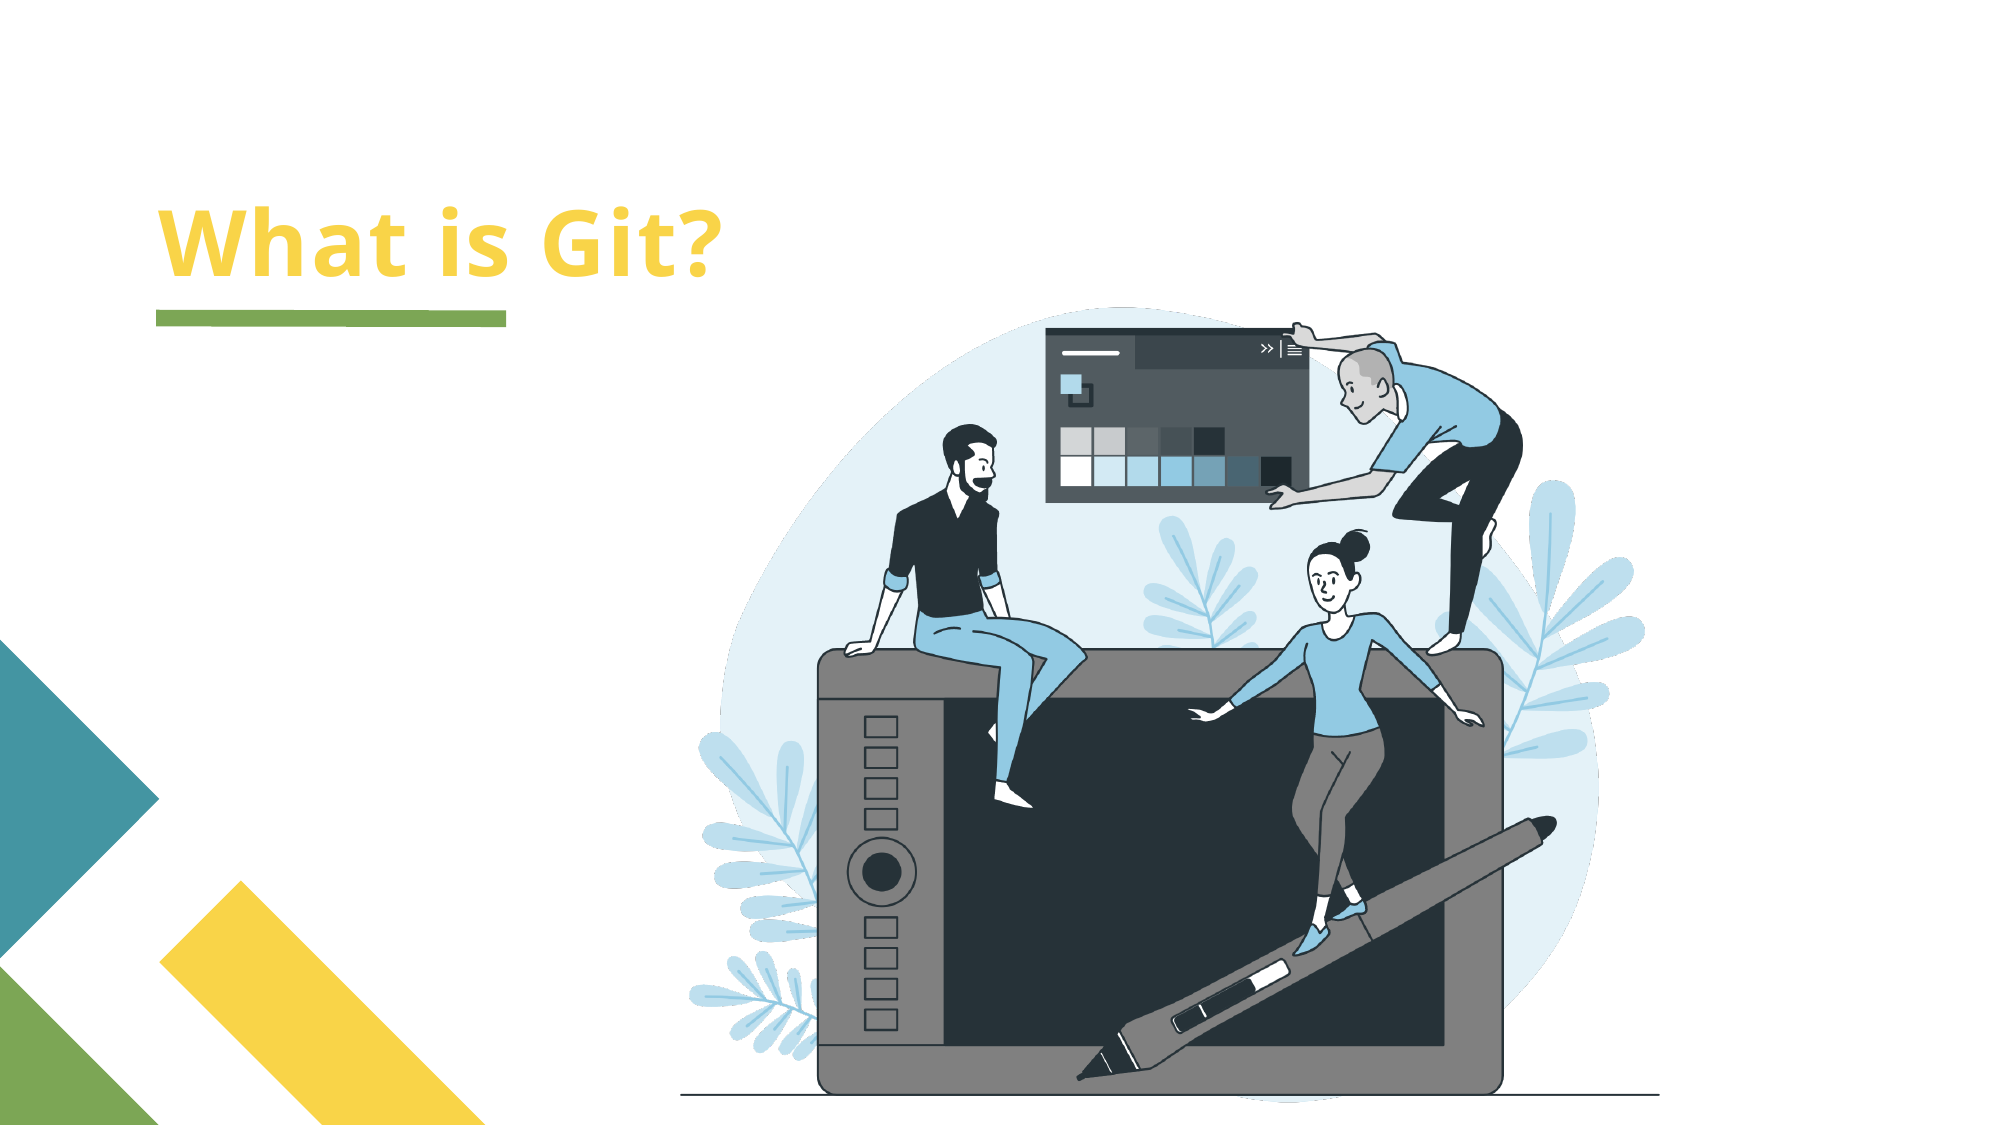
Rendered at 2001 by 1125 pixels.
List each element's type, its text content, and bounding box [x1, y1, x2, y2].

title What is Git? [158, 196, 592, 297]
picture [592, 118, 1718, 1125]
